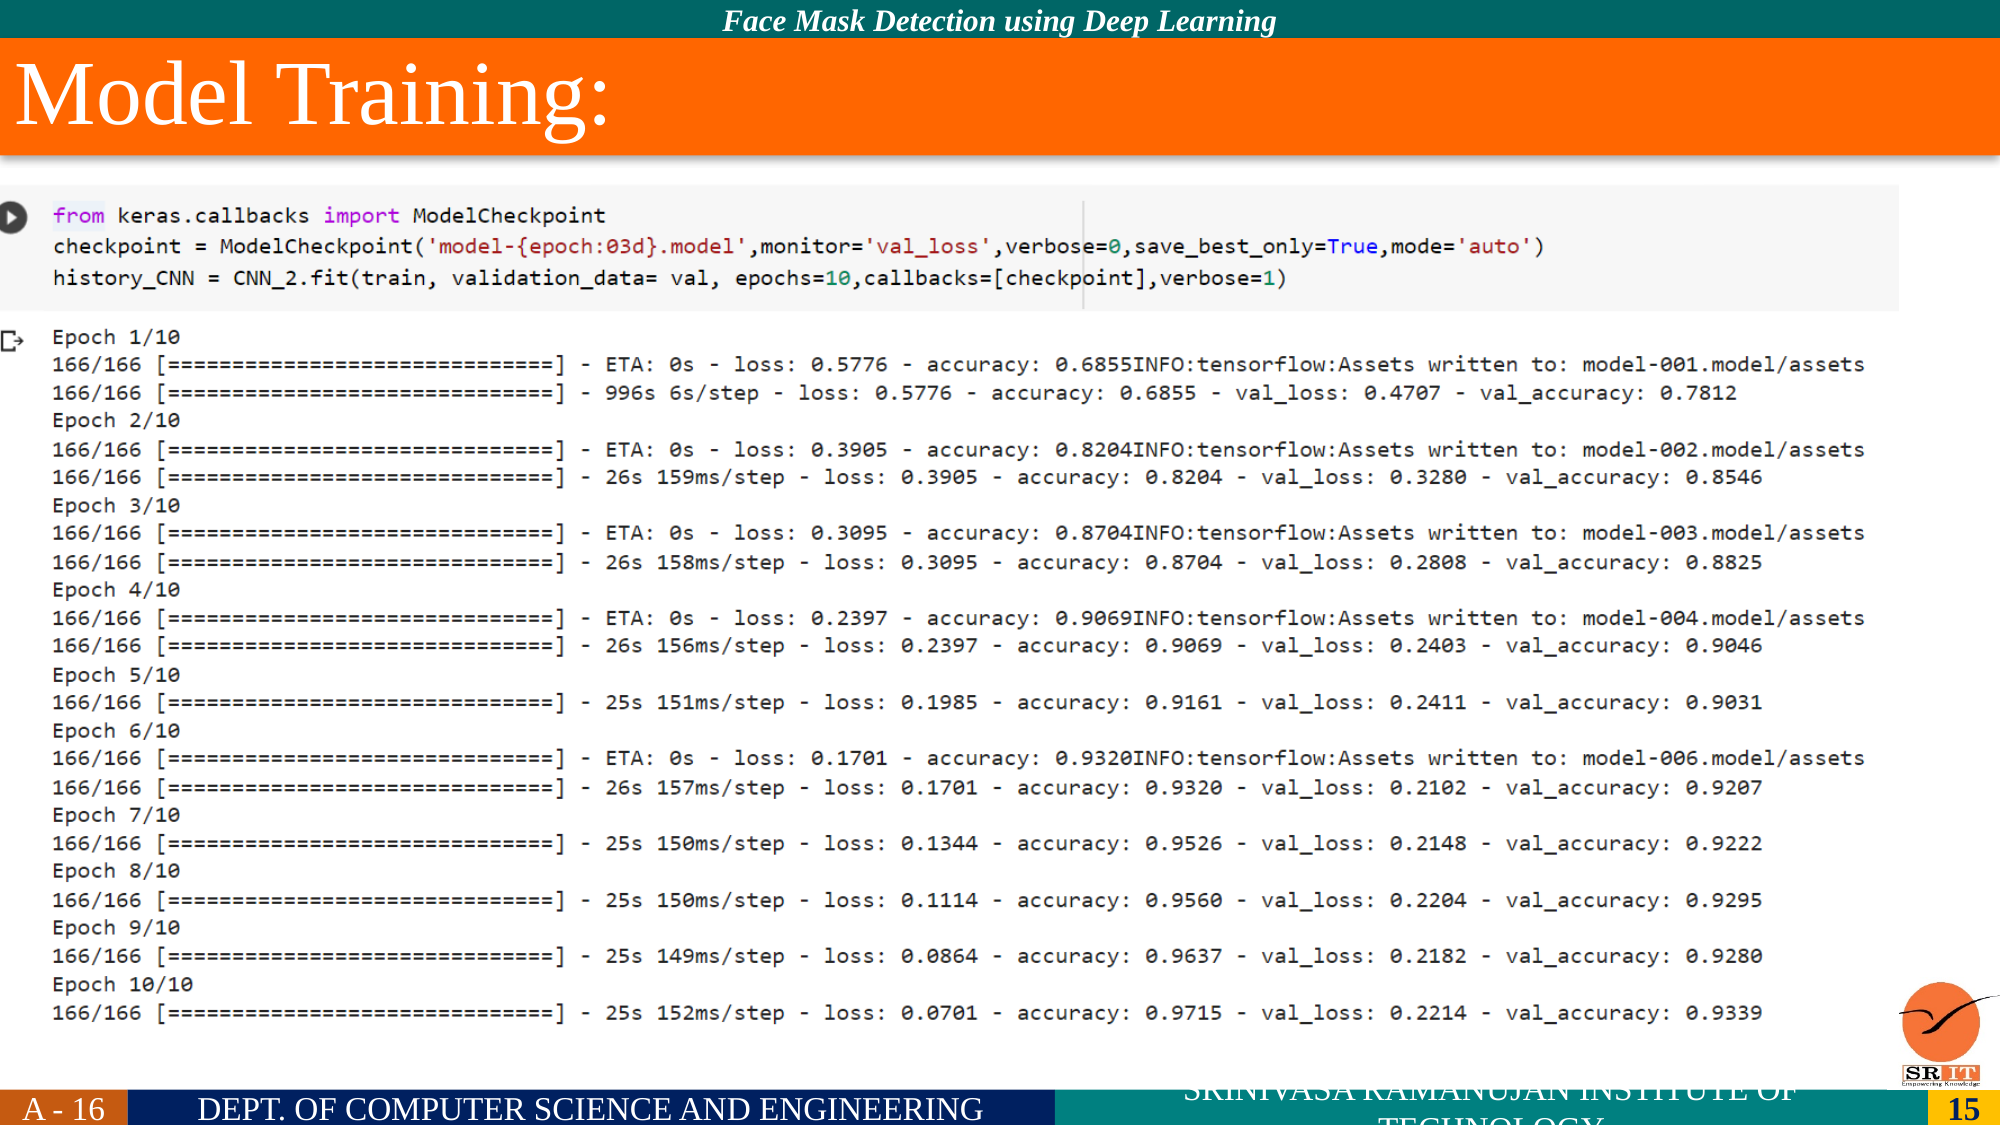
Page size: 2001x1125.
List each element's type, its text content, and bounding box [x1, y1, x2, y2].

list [0, 179, 1899, 1045]
title Model Training: [0, 38, 2000, 156]
picture [1887, 977, 2000, 1090]
